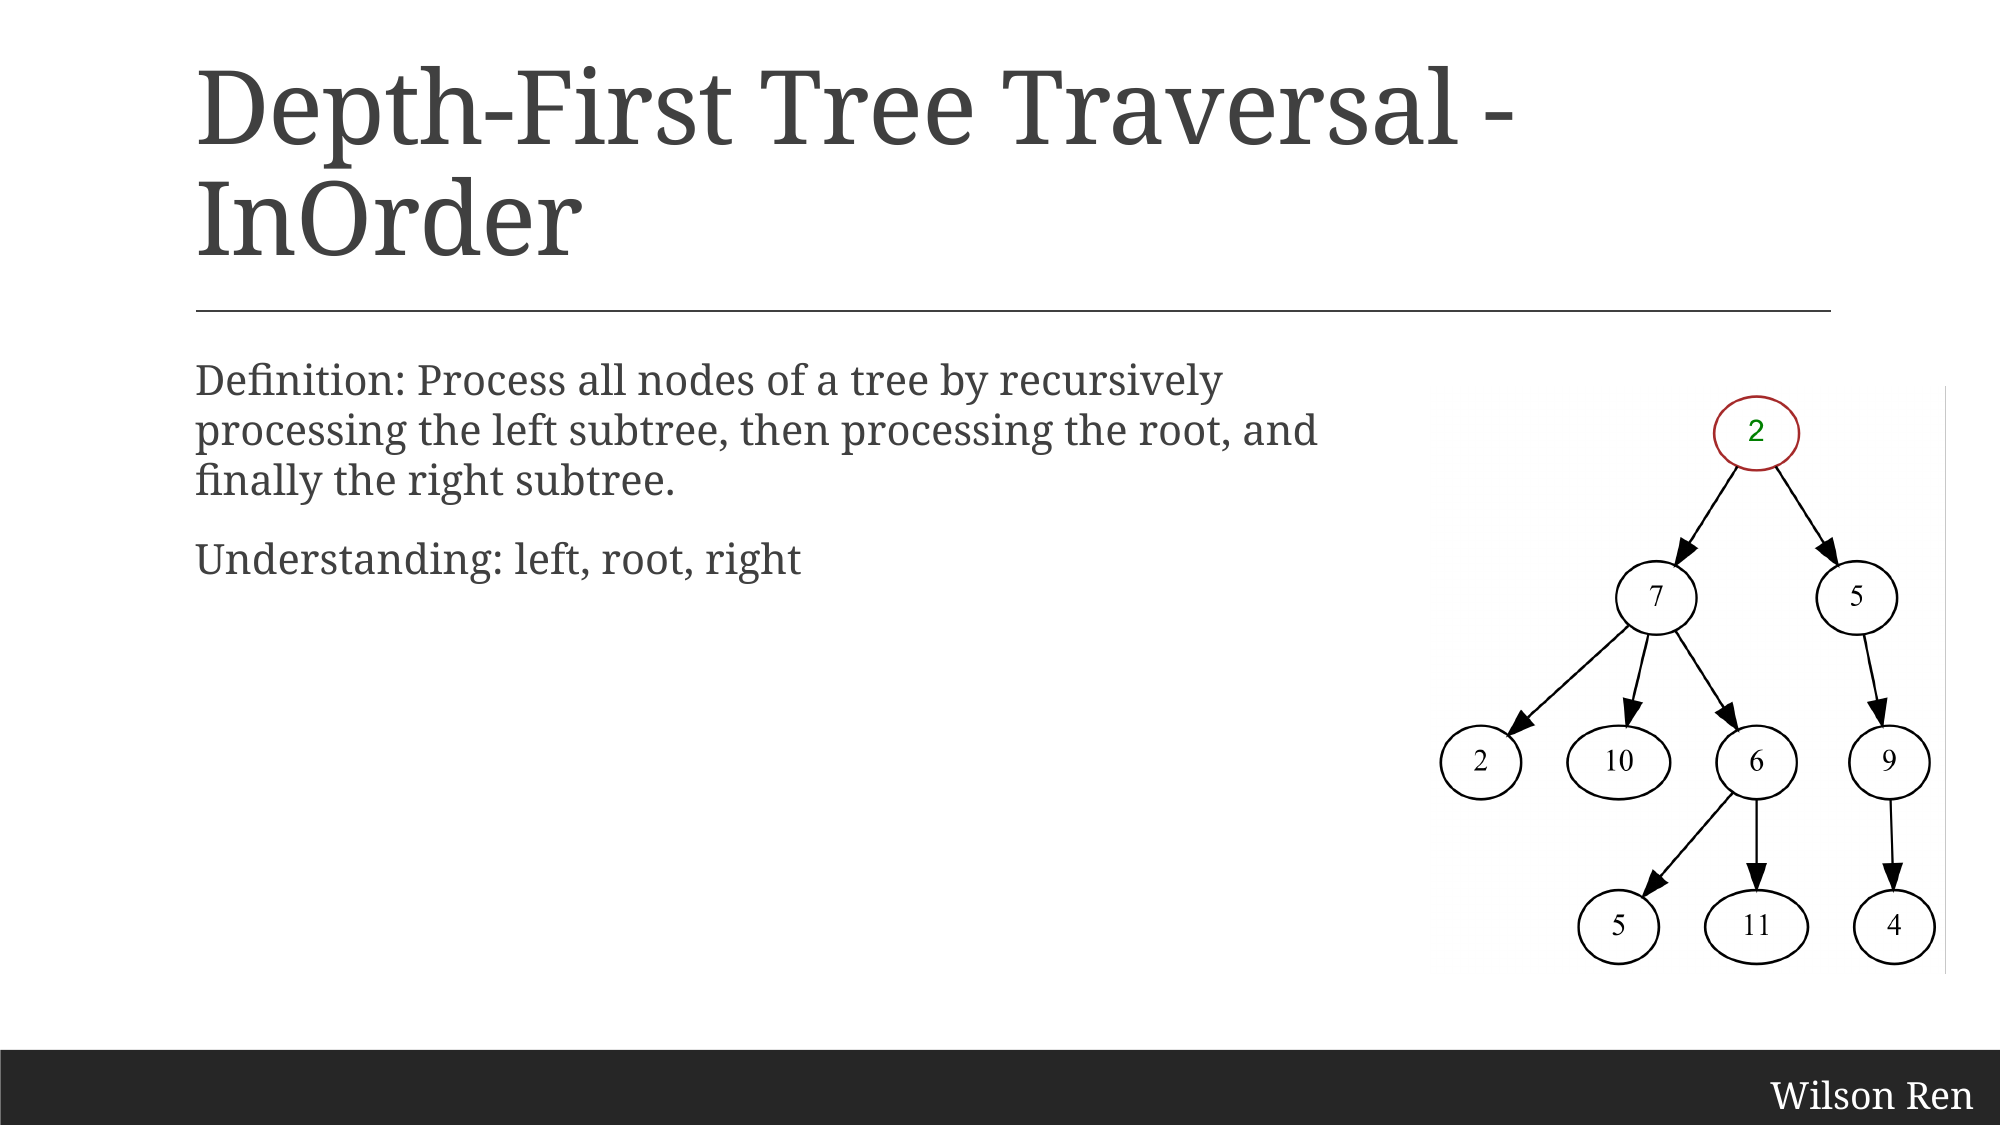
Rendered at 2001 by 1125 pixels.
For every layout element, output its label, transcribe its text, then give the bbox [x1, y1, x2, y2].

picture [1428, 386, 1946, 975]
text_box Wilson Ren [1755, 1064, 1990, 1125]
title Depth-First Tree Traversal - InOrder [180, 47, 1830, 285]
list Definition: Process all nodes of a tree by recursively processing the left subtree, then processing the root, and finally the right subtree. Understanding: left, root, right [180, 345, 1430, 963]
